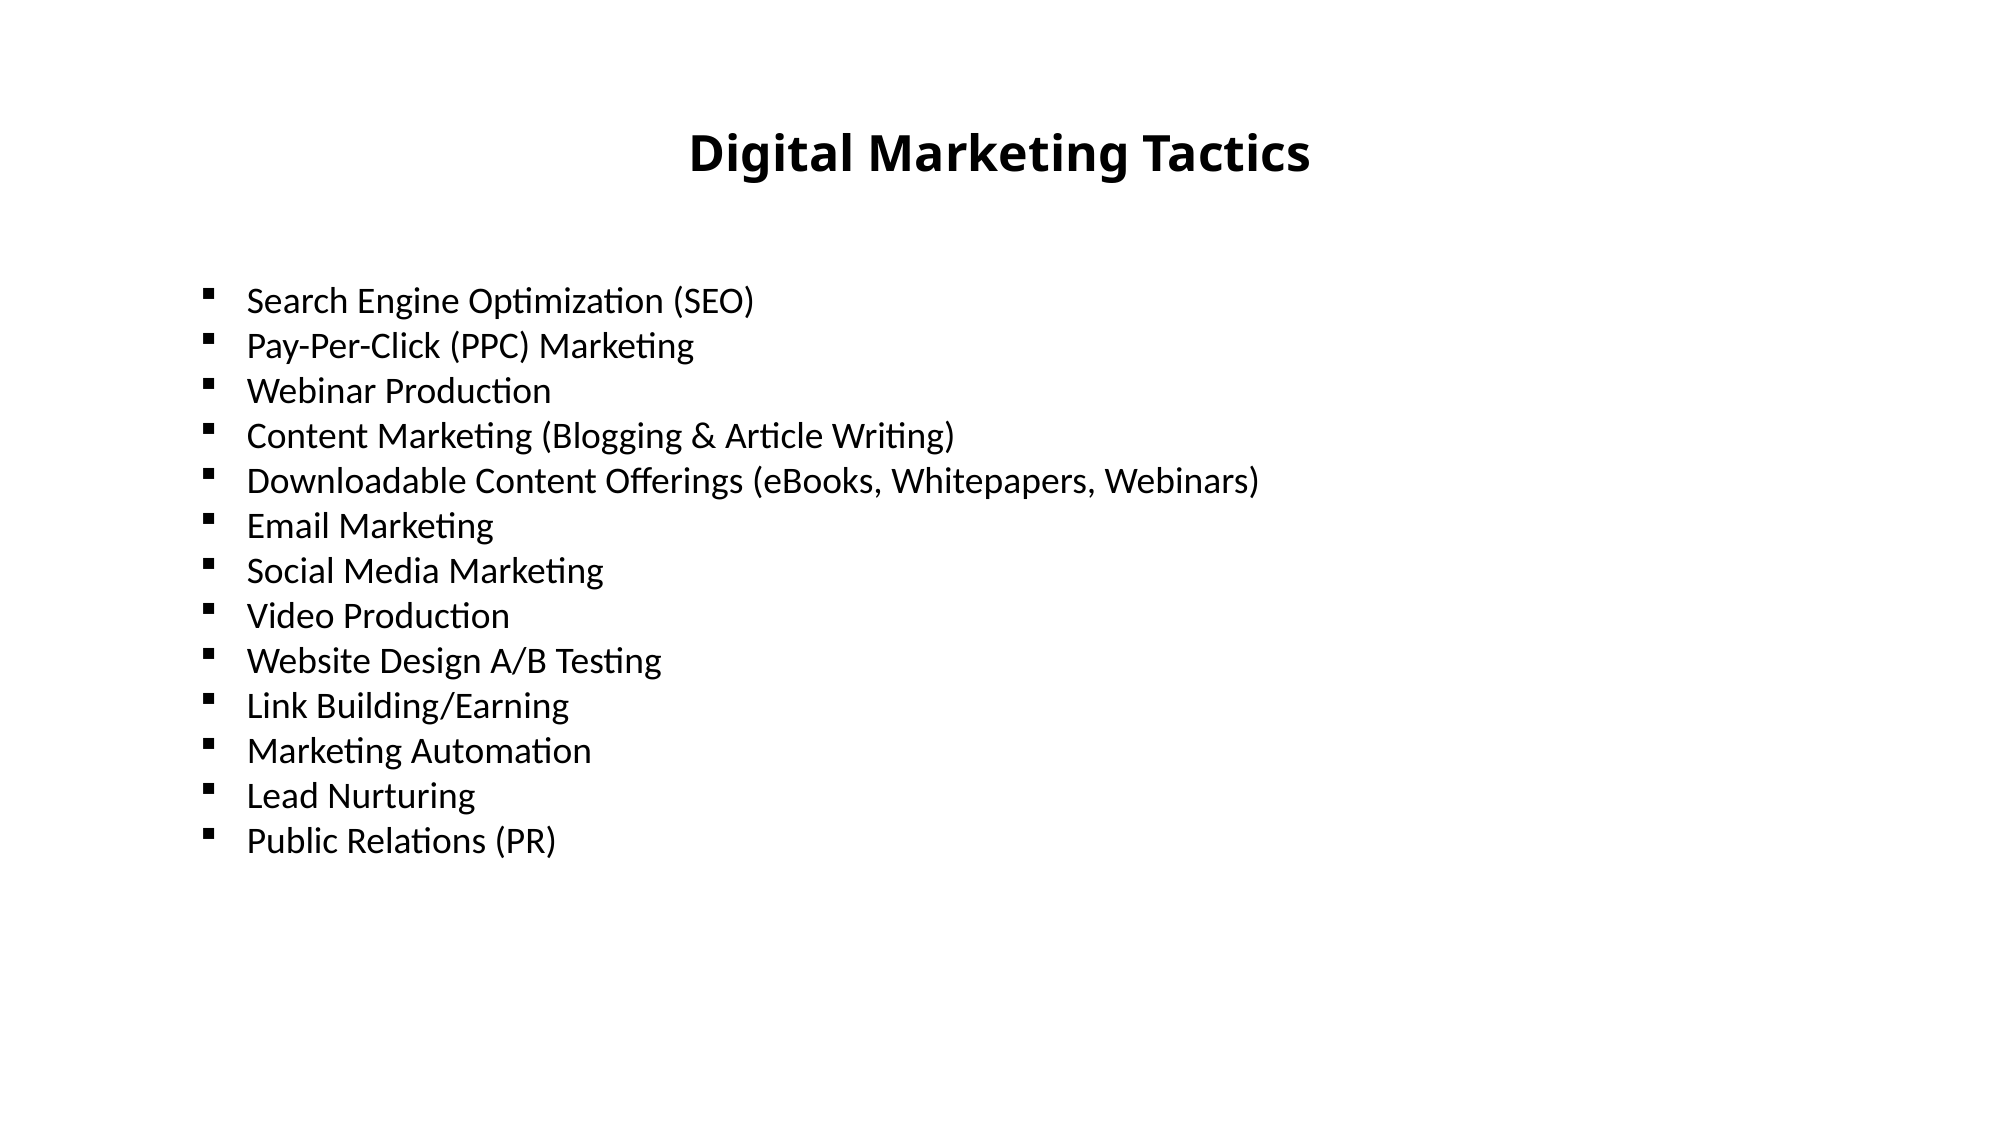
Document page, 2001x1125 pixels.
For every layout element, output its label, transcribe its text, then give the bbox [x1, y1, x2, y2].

text_box Search Engine Optimization (SEO) Pay-Per-Click (PPC) Marketing Webinar Production Content Marketing (Blogging & Article Writing) Downloadable Content Offerings (eBooks, Whitepapers, Webinars) Email Marketing Social Media Marketing Video Production Website Design A/B Testing Link Building/Earning Marketing Automation Lead Nurturing Public Relations (PR) [185, 268, 1388, 869]
text_box Digital Marketing Tactics [223, 114, 1777, 189]
